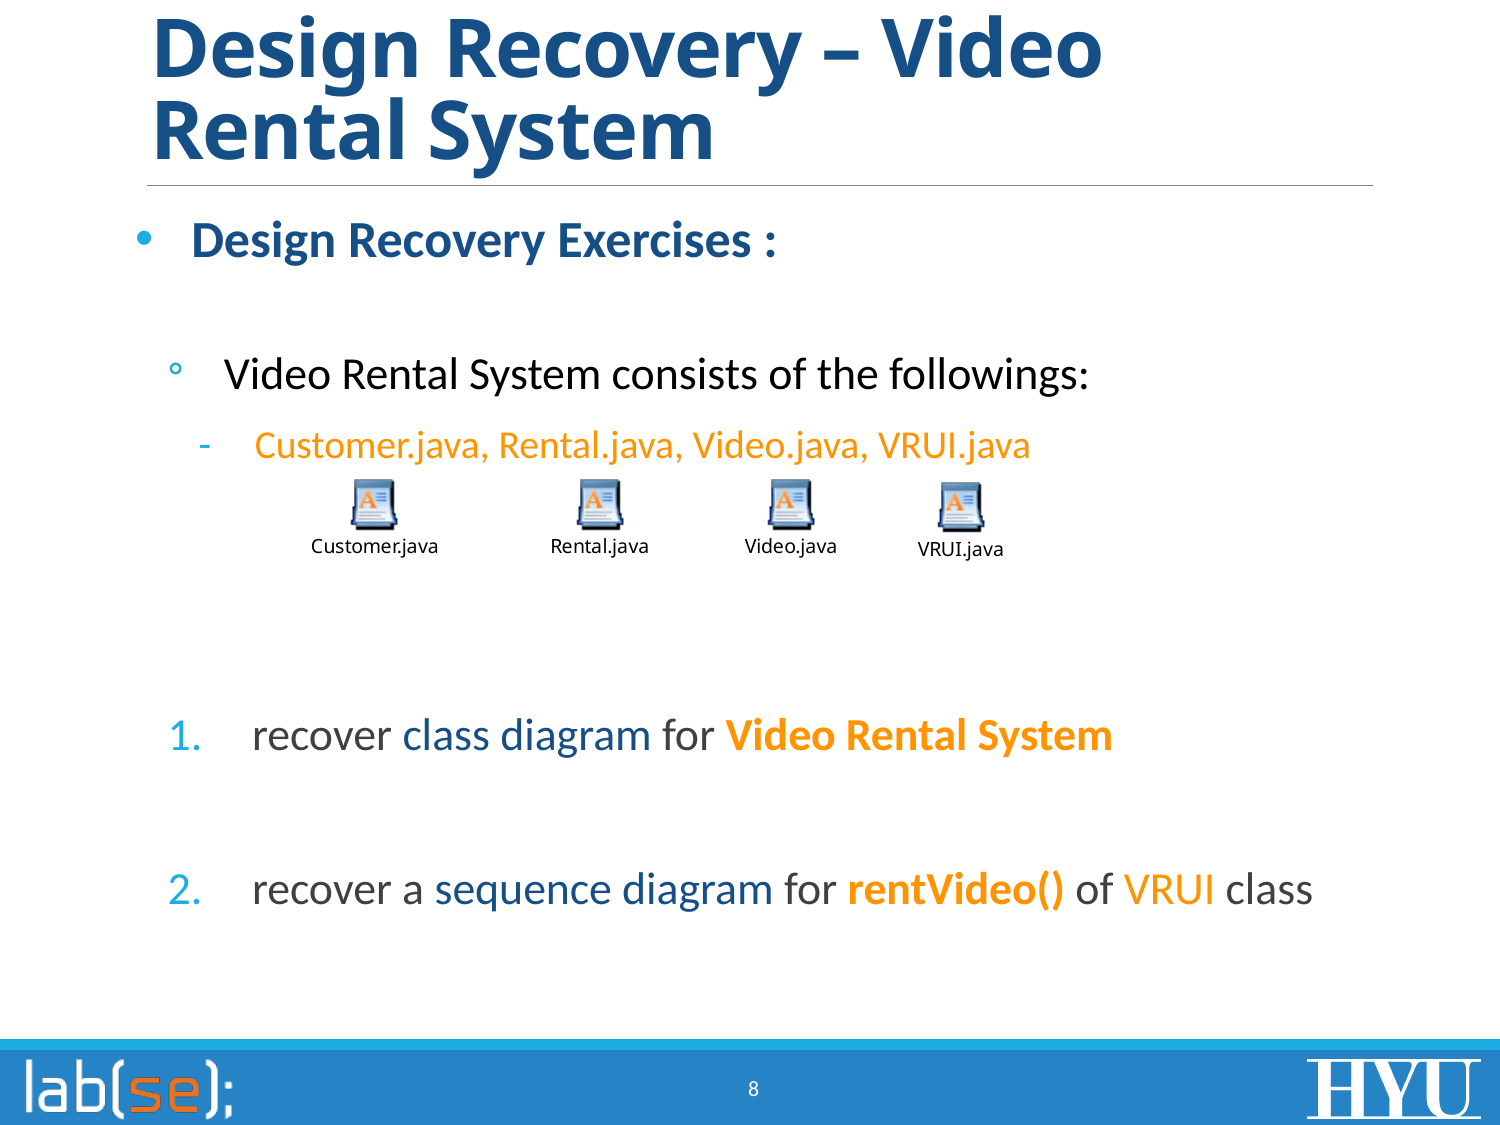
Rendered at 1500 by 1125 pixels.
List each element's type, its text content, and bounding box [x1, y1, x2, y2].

picture [18, 1050, 240, 1125]
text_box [296, 478, 452, 566]
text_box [733, 478, 848, 566]
title Design Recovery – Video Rental System [135, 65, 1373, 184]
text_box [540, 478, 658, 566]
slide_number 8 [673, 1057, 835, 1118]
list Design Recovery Exercises : Video Rental System consists of the followings: Customer.java, Rental.java, Video.java, VRUI.java recover class diagram for Video Rental System recover a sequence diagram for rentVideo() of VRUI class [135, 204, 1373, 1020]
picture [1307, 1059, 1481, 1119]
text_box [910, 480, 1013, 569]
